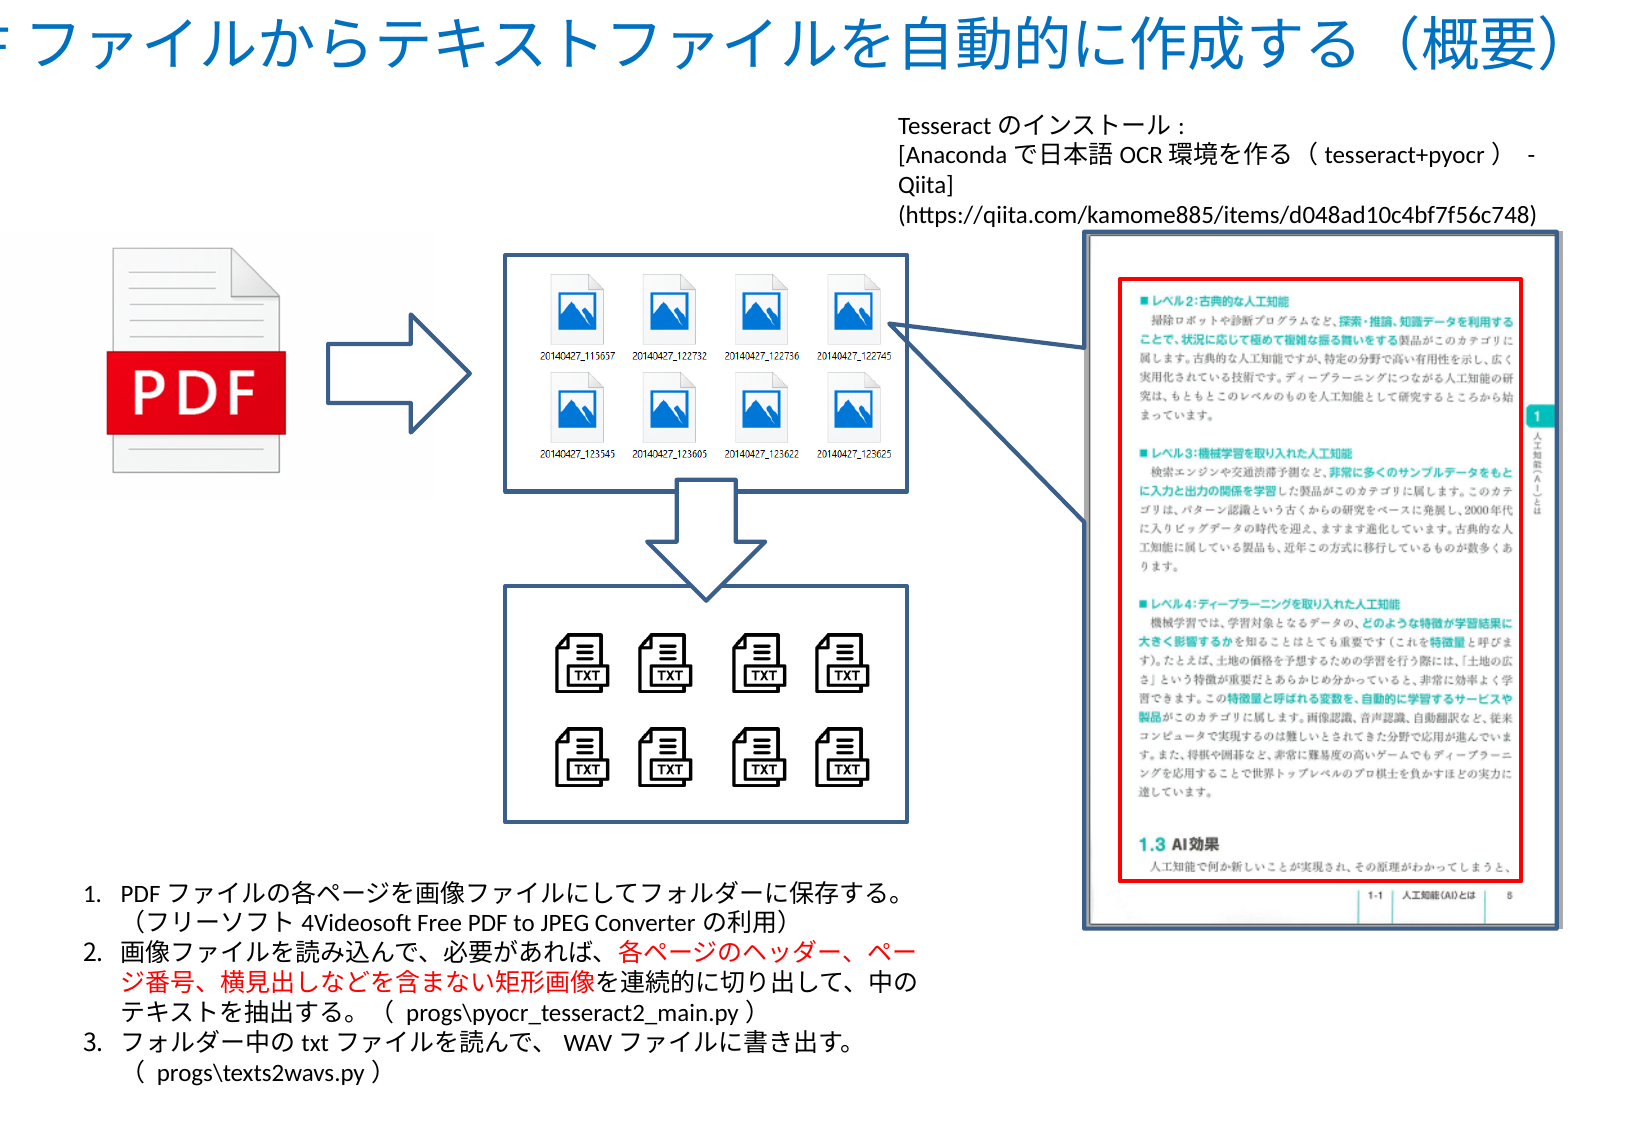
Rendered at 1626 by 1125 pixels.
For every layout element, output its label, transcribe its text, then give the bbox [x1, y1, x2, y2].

text_box [645, 477, 768, 603]
text_box PDFファイルの各ページを画像ファイルにしてフォルダーに保存する。 （フリーソフト4Videosoft Free PDF to JPEG Converterの利用） 画像ファイルを読み込んで、必要があれば、各ページのヘッダー、ページ番号、横見出しなどを含まない矩形画像を連続的に切り出して、中のテキストを抽出する。（ progs\pyocr_tesseract2_main.py） フォルダー中のtxtファイルを読んで、WAVファイルに書き出す。（ progs\texts2wavs.py） [68, 869, 943, 1094]
text_box [439, 339, 472, 408]
text_box [503, 253, 909, 494]
picture [0, 231, 435, 498]
text_box [503, 584, 909, 824]
picture [812, 727, 872, 788]
picture [552, 633, 612, 693]
picture [552, 727, 612, 788]
picture [729, 727, 790, 788]
picture [634, 727, 695, 788]
picture [812, 633, 872, 693]
picture [634, 633, 695, 693]
text_box PDFファイルからテキストファイルを自動的に作成する（概要） [0, 0, 1611, 85]
text_box [900, 322, 1078, 519]
picture [729, 633, 790, 693]
picture [528, 266, 896, 464]
picture [1083, 231, 1563, 929]
text_box Tesseractのインストール: [Anacondaで日本語OCR環境を作る（tesseract+pyocr） - Qiita] (https://qiita.com/kamome885/items/d048ad10c4bf7f56c748) [883, 101, 1557, 237]
